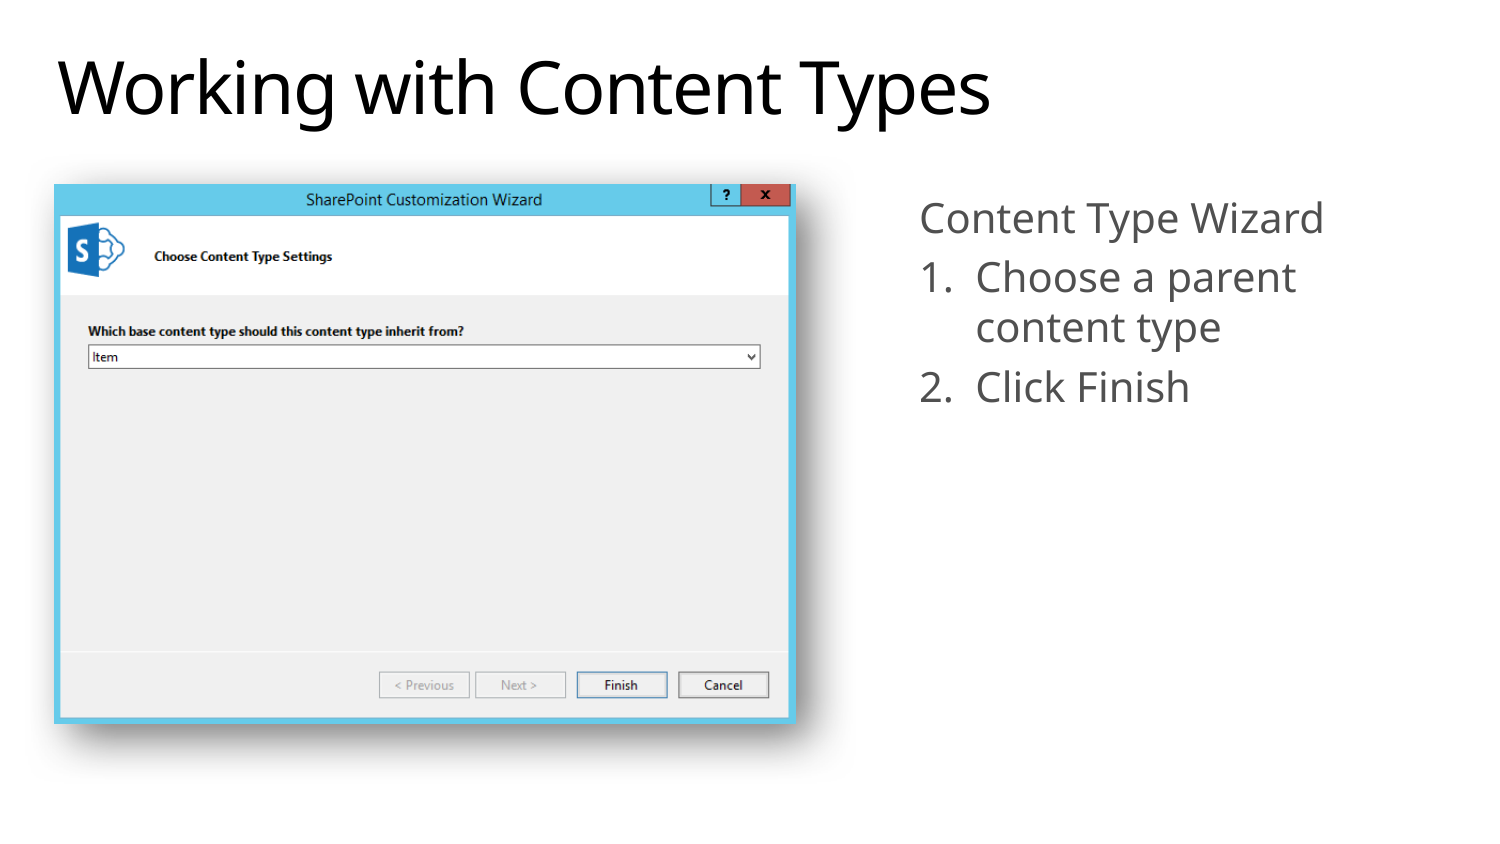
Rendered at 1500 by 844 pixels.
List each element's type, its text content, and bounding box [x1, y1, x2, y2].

title Working with Content Types [33, 35, 1468, 147]
text_box Content Type Wizard Choose a parent content type Click Finish [904, 184, 1467, 477]
picture [54, 184, 796, 724]
